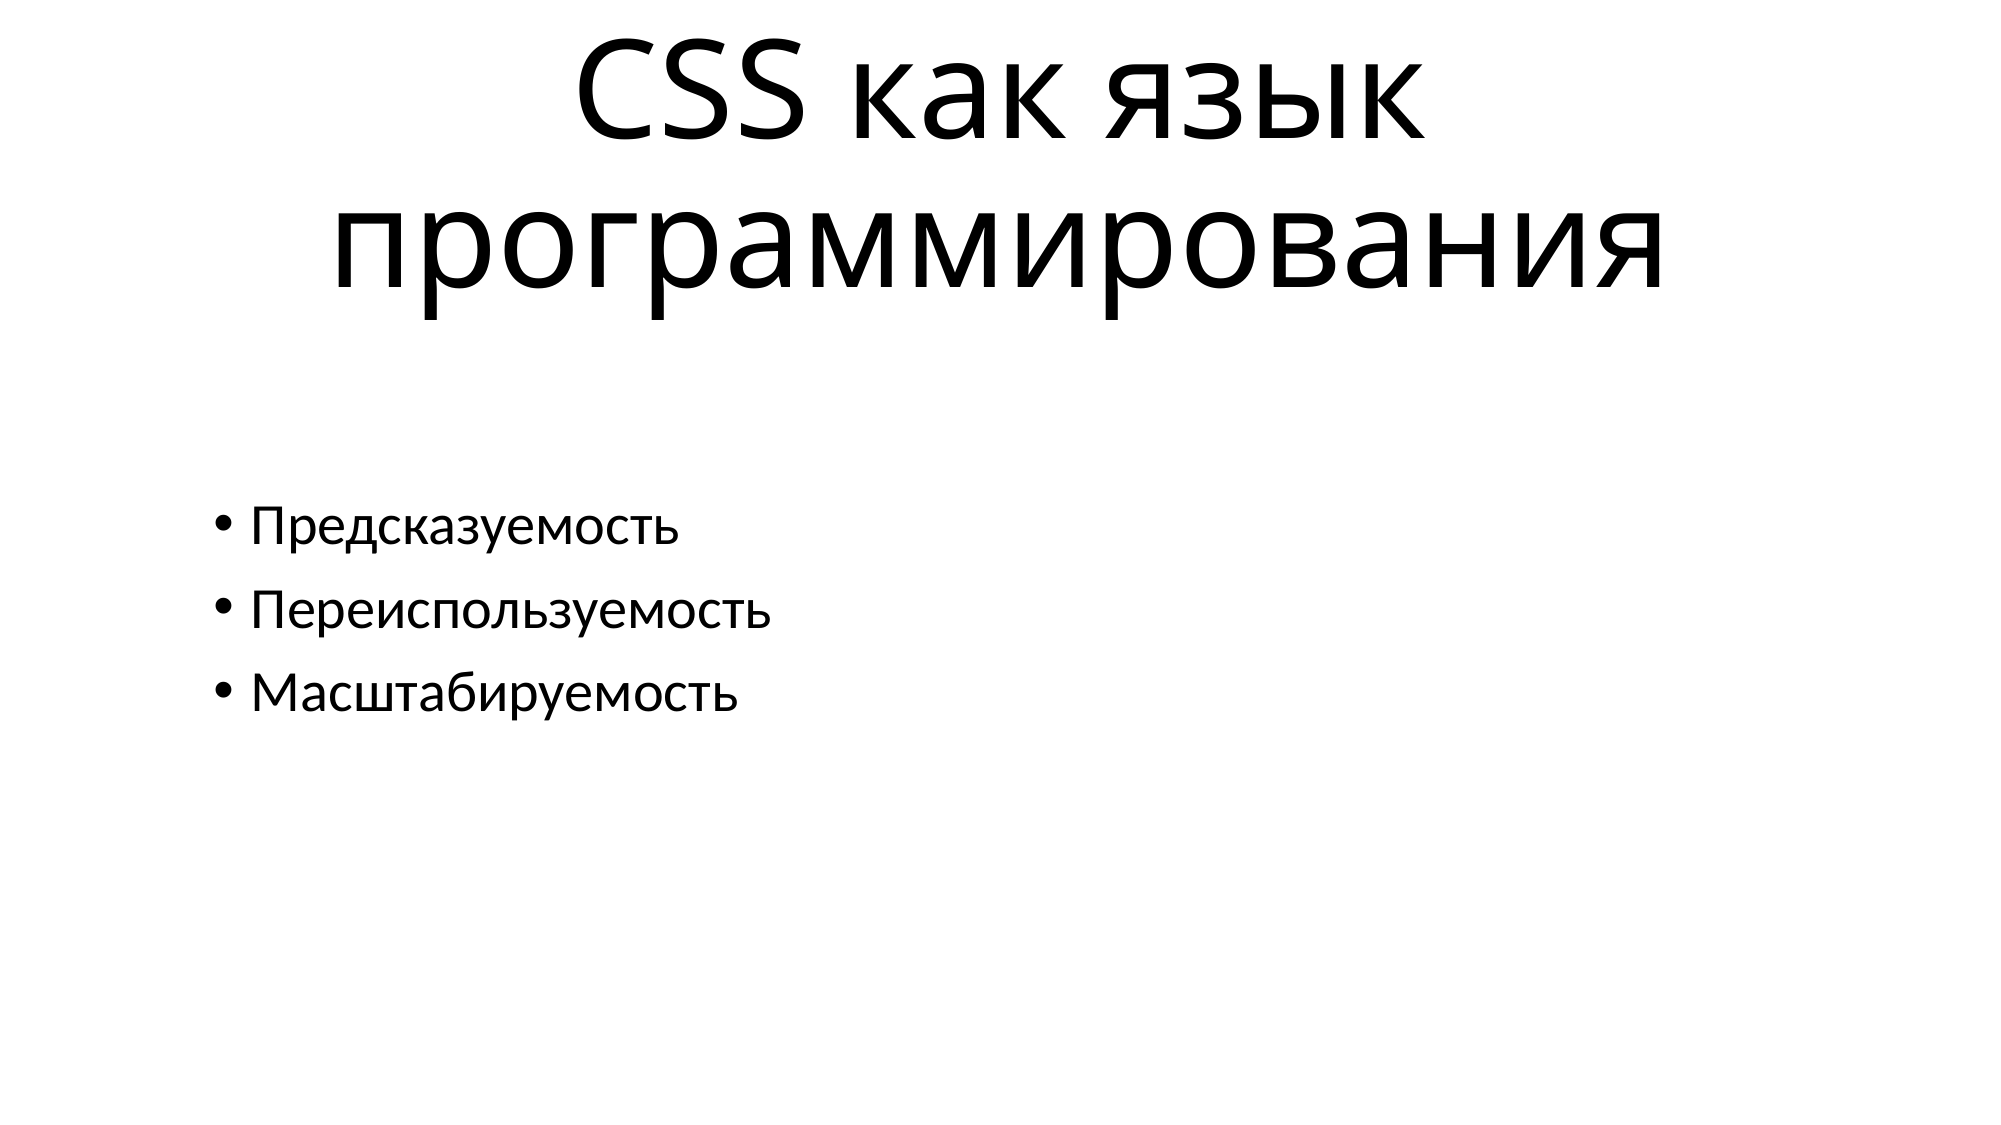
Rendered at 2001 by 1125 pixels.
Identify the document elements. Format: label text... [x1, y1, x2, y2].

title CSS как язык программирования [21, 59, 1979, 278]
list Предсказуемость Переиспользуемость Масштабируемость [198, 486, 1924, 1125]
